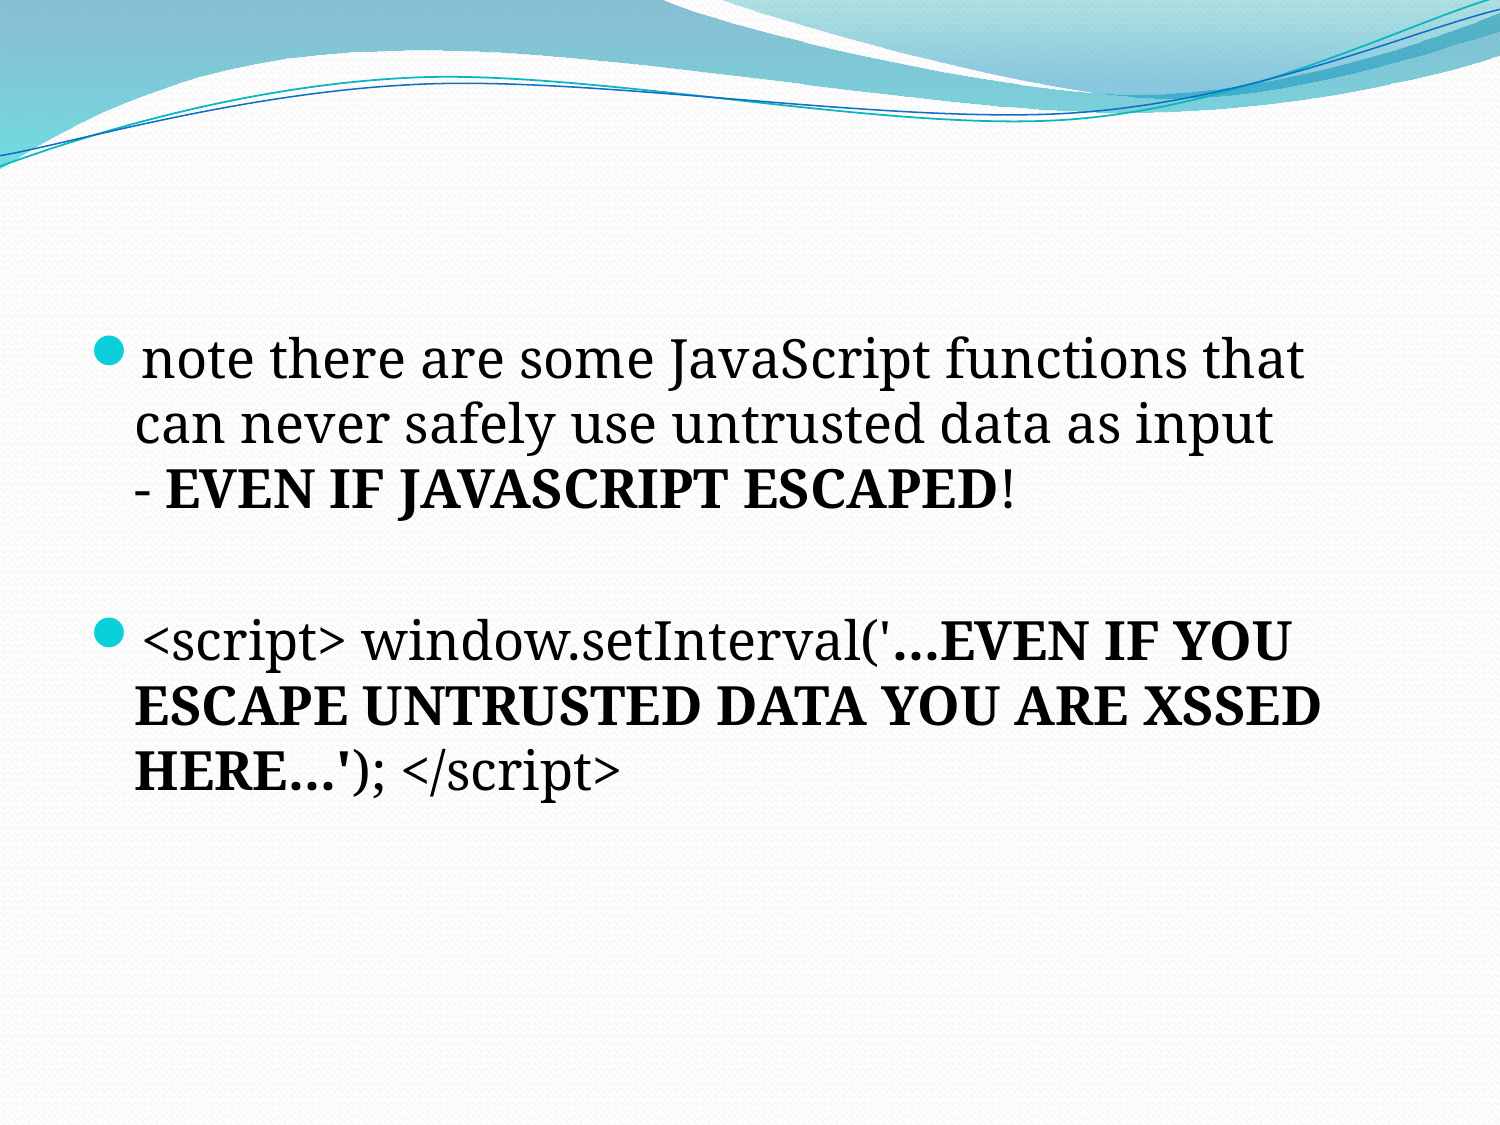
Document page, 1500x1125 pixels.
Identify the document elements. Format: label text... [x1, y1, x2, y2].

list note there are some JavaScript functions that can never safely use untrusted data as input - EVEN IF JAVASCRIPT ESCAPED! <script> window.setInterval('...EVEN IF YOU ESCAPE UNTRUSTED DATA YOU ARE XSSED HERE...'); </script> [75, 317, 1425, 1038]
